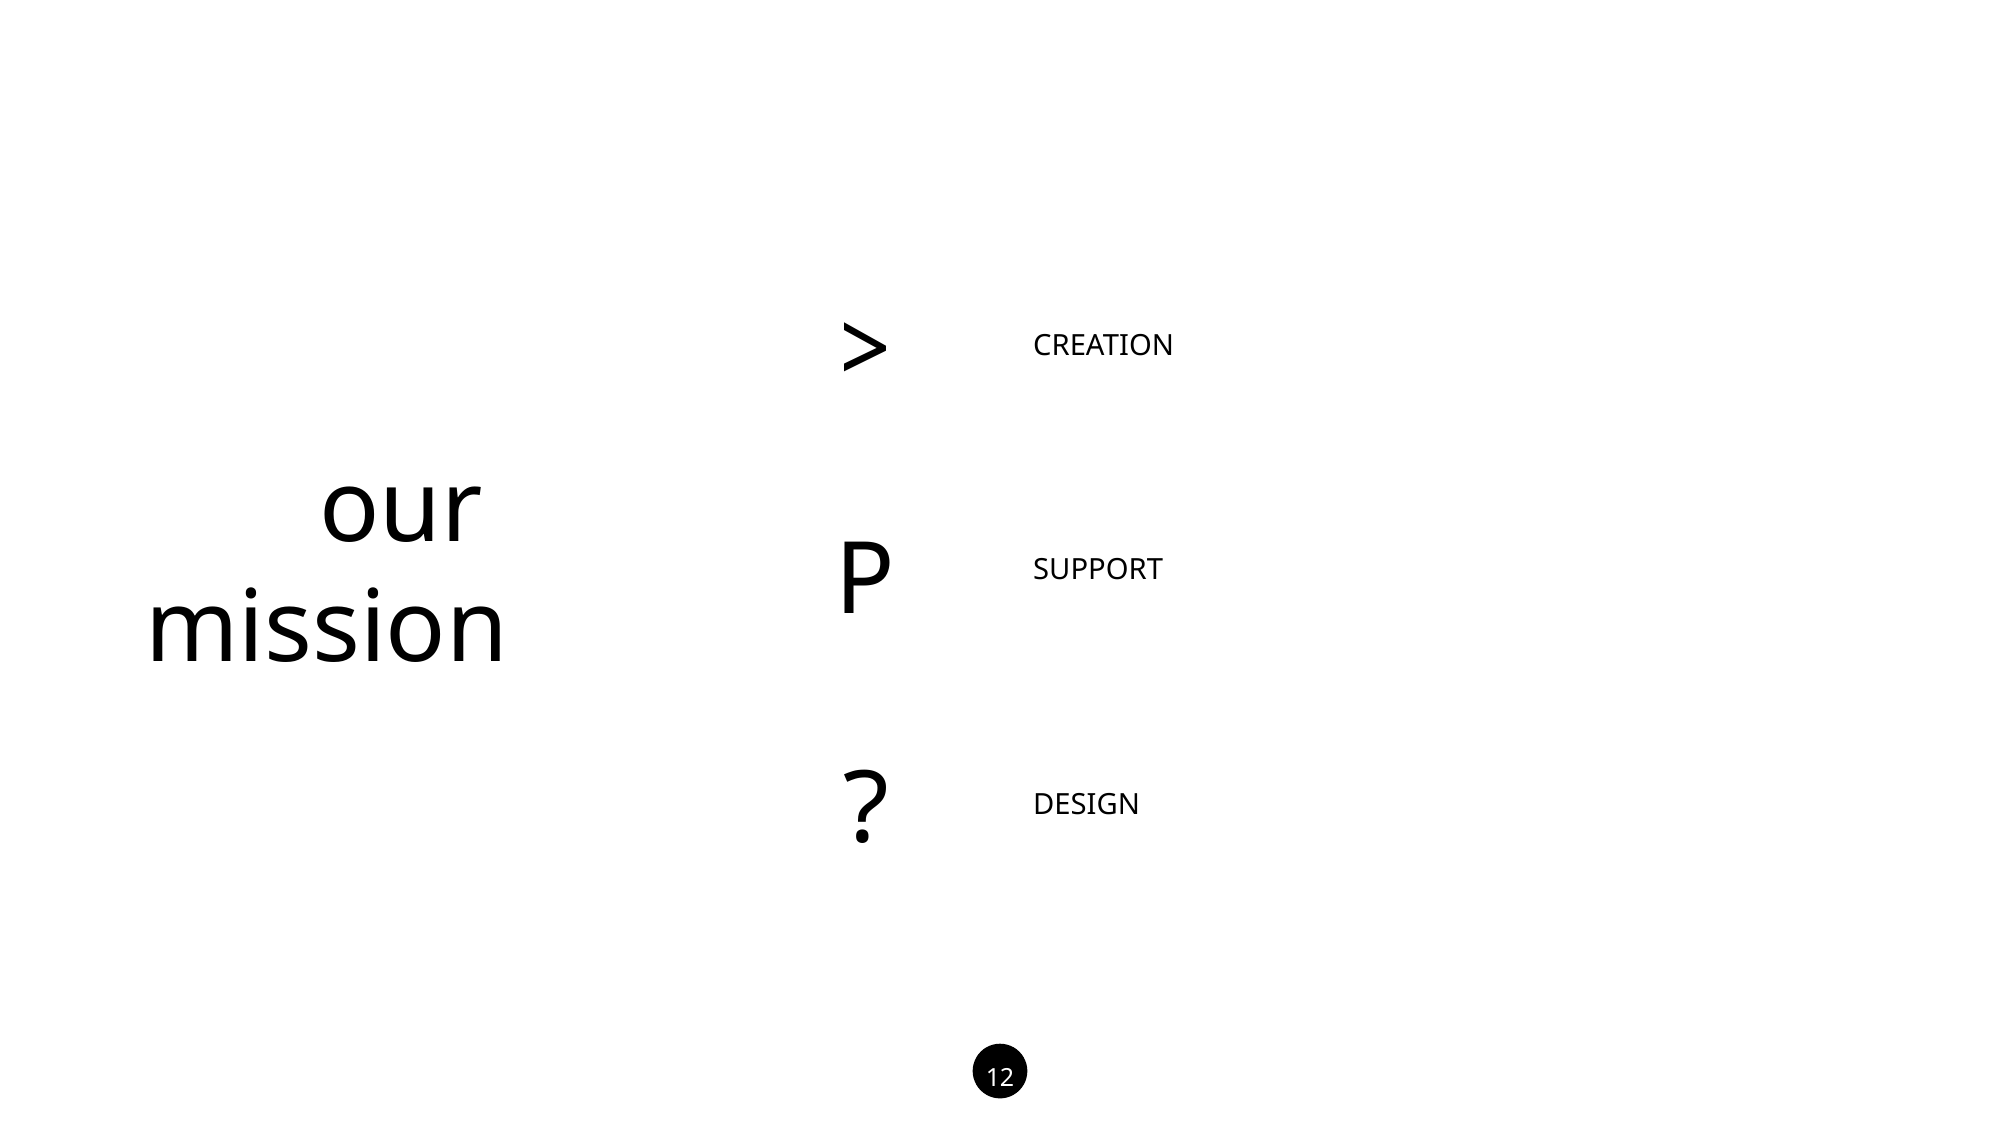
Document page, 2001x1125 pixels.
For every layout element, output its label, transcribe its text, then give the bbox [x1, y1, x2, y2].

text_box our mission [123, 433, 524, 689]
picture [592, 0, 1408, 1125]
